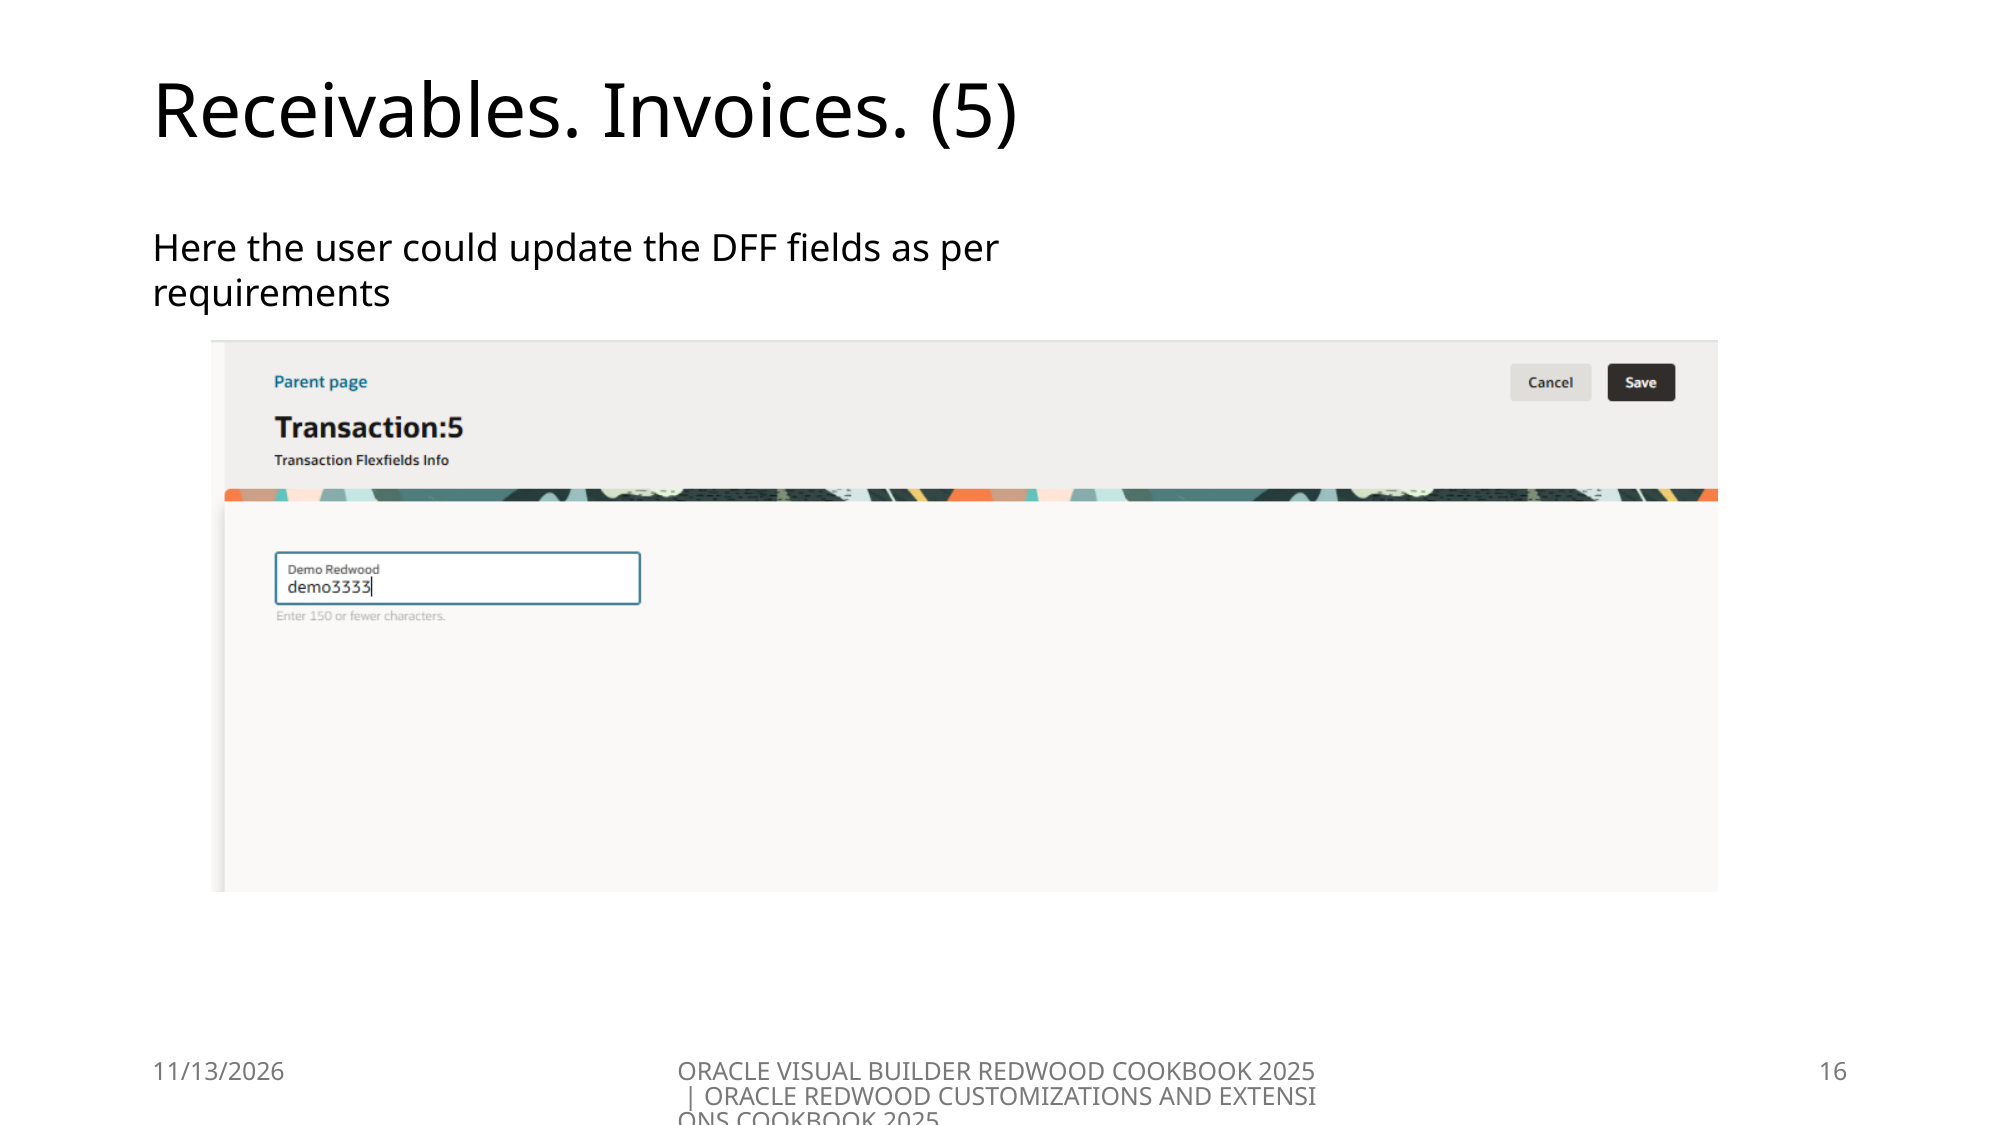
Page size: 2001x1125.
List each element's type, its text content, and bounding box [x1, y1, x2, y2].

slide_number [137, 1042, 588, 1103]
footer ORACLE VISUAL BUILDER REDWOOD COOKBOOK 2025 | ORACLE REDWOOD CUSTOMIZATIONS AND EXTENSIONS COOKBOOK 2025 [662, 1042, 1338, 1103]
title Receivables. Invoices. (5) [137, 59, 1863, 278]
picture [210, 339, 1719, 892]
slide_number 16 [1412, 1042, 1863, 1103]
text_box Here the user could update the DFF fields as per requirements [137, 216, 1188, 322]
